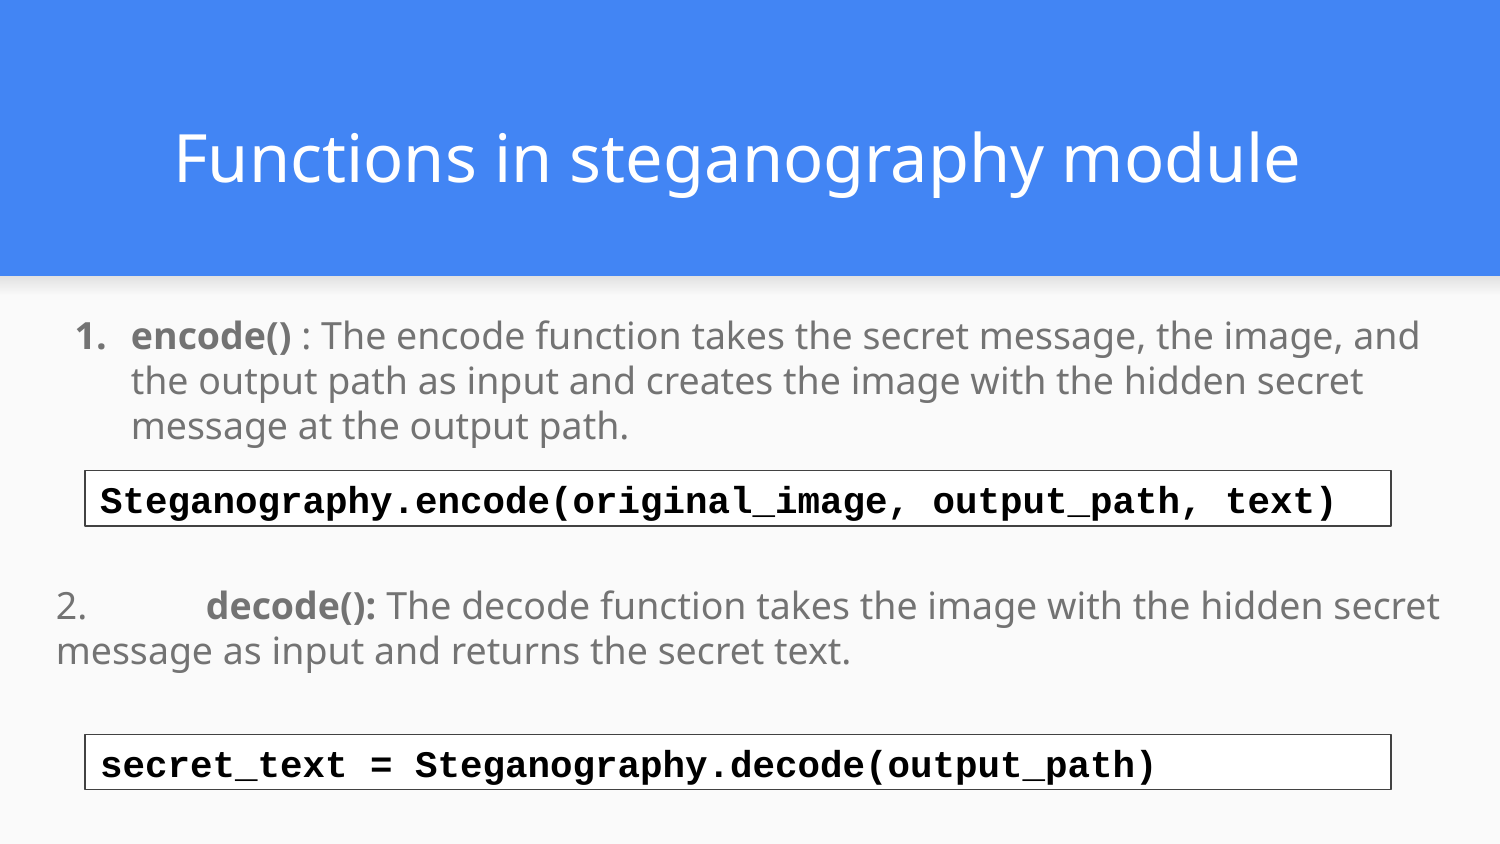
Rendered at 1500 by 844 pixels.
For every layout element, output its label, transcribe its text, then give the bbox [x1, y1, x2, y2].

text_box Steganography.encode(original_image, output_path, text) [85, 470, 1391, 526]
text_box secret_text = Steganography.decode(output_path) [85, 734, 1391, 790]
title encode() : The encode function takes the secret message, the image, and the output path as input and creates the image with the hidden secret message at the output path. 2. decode(): The decode function takes the image with the hidden secret message as input and returns the secret text. [40, 296, 1477, 823]
text_box Functions in steganography module [49, 101, 1427, 217]
